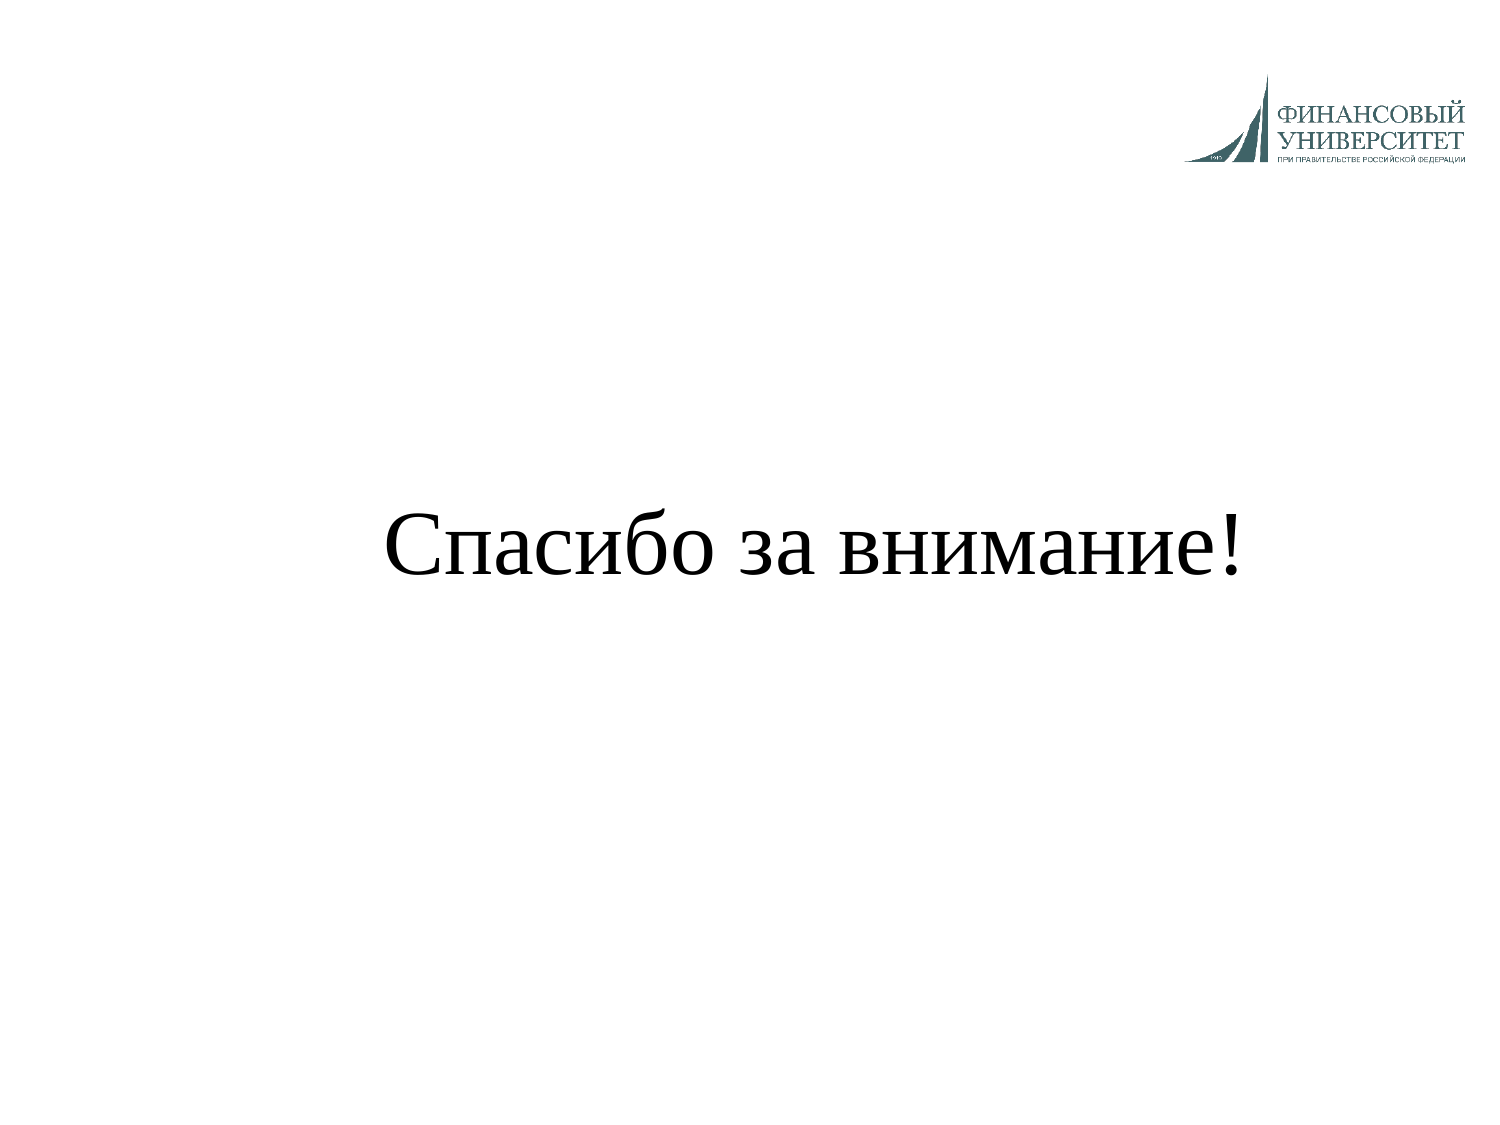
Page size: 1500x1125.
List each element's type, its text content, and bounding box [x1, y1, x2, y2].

text_box Спасибо за внимание! [340, 475, 1292, 601]
picture [1182, 70, 1466, 171]
